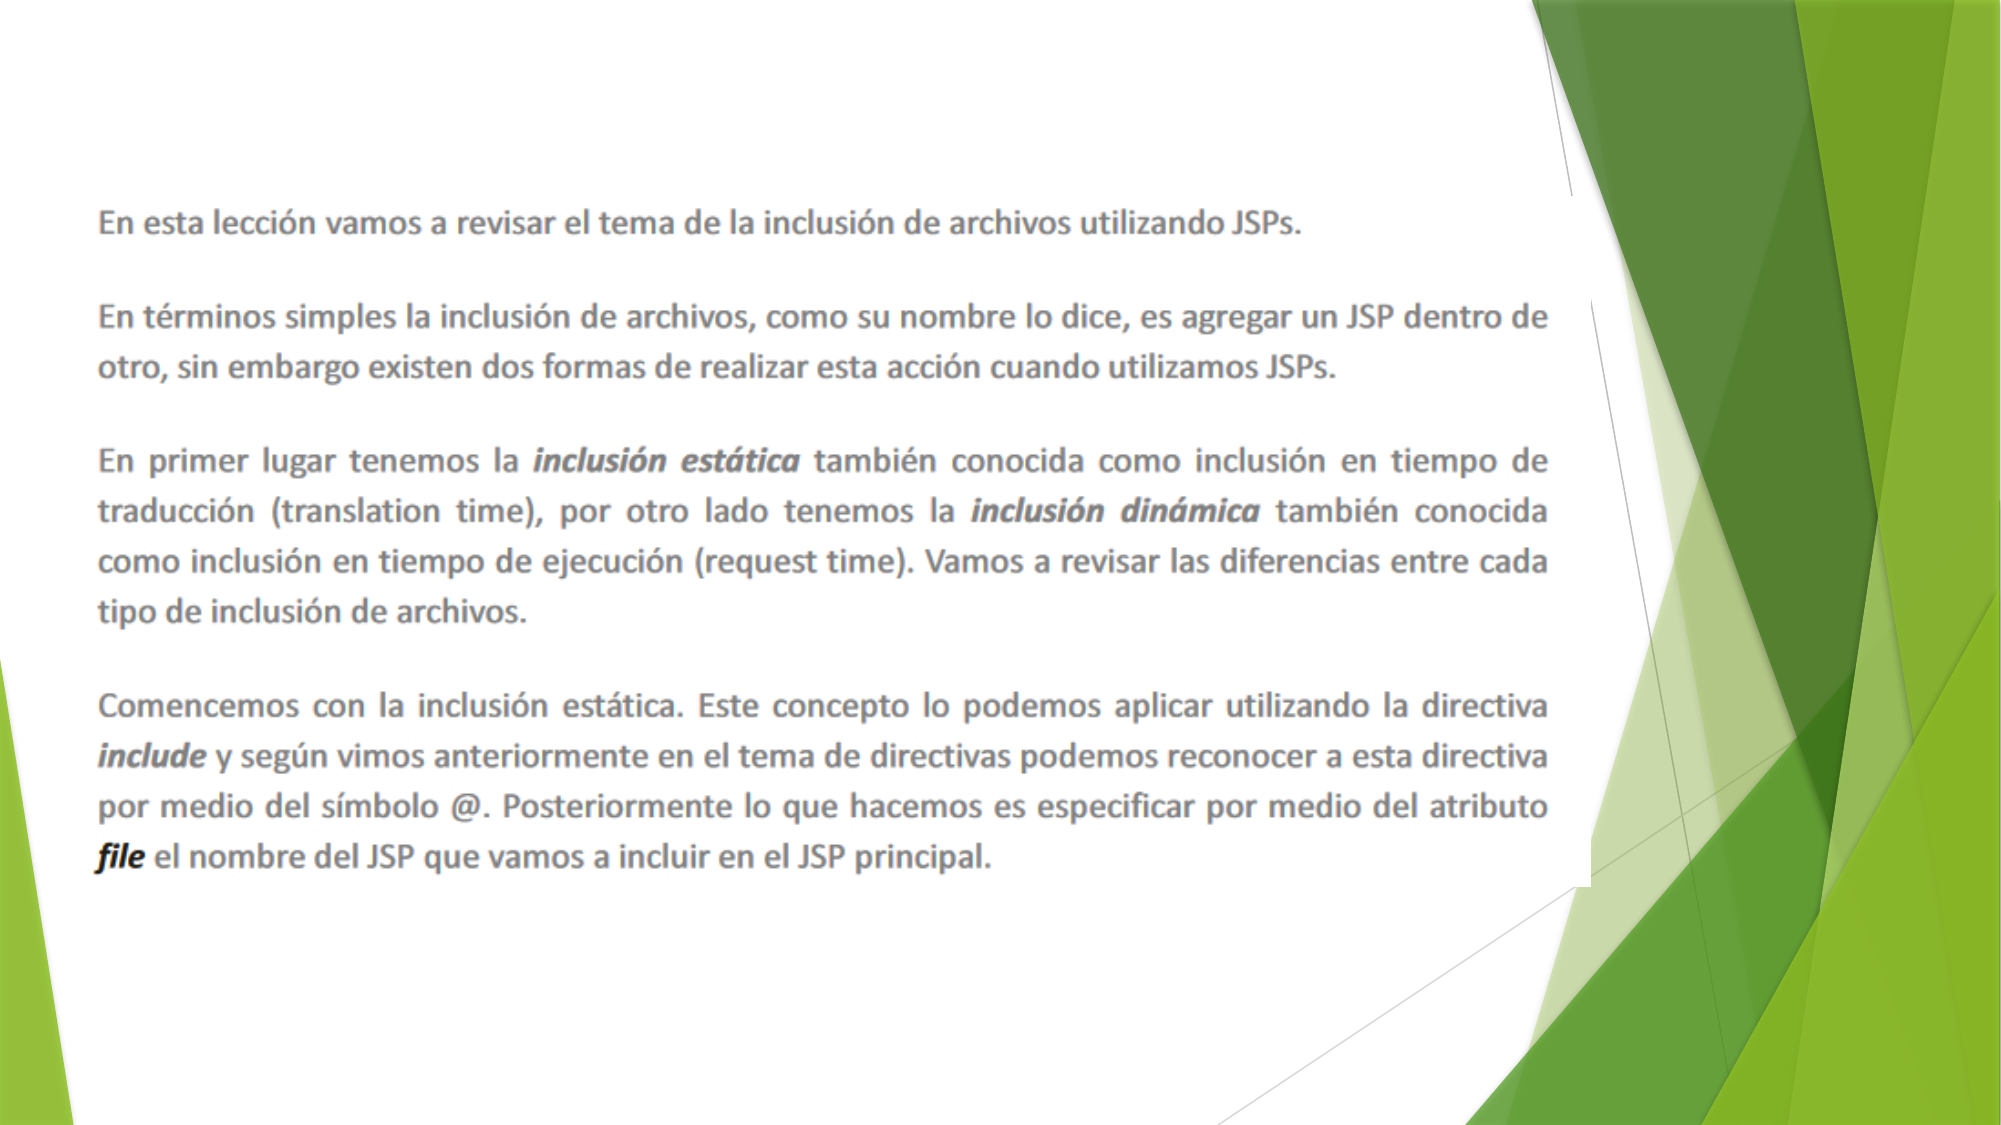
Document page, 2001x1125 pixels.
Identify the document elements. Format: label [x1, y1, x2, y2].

picture [76, 196, 1591, 888]
